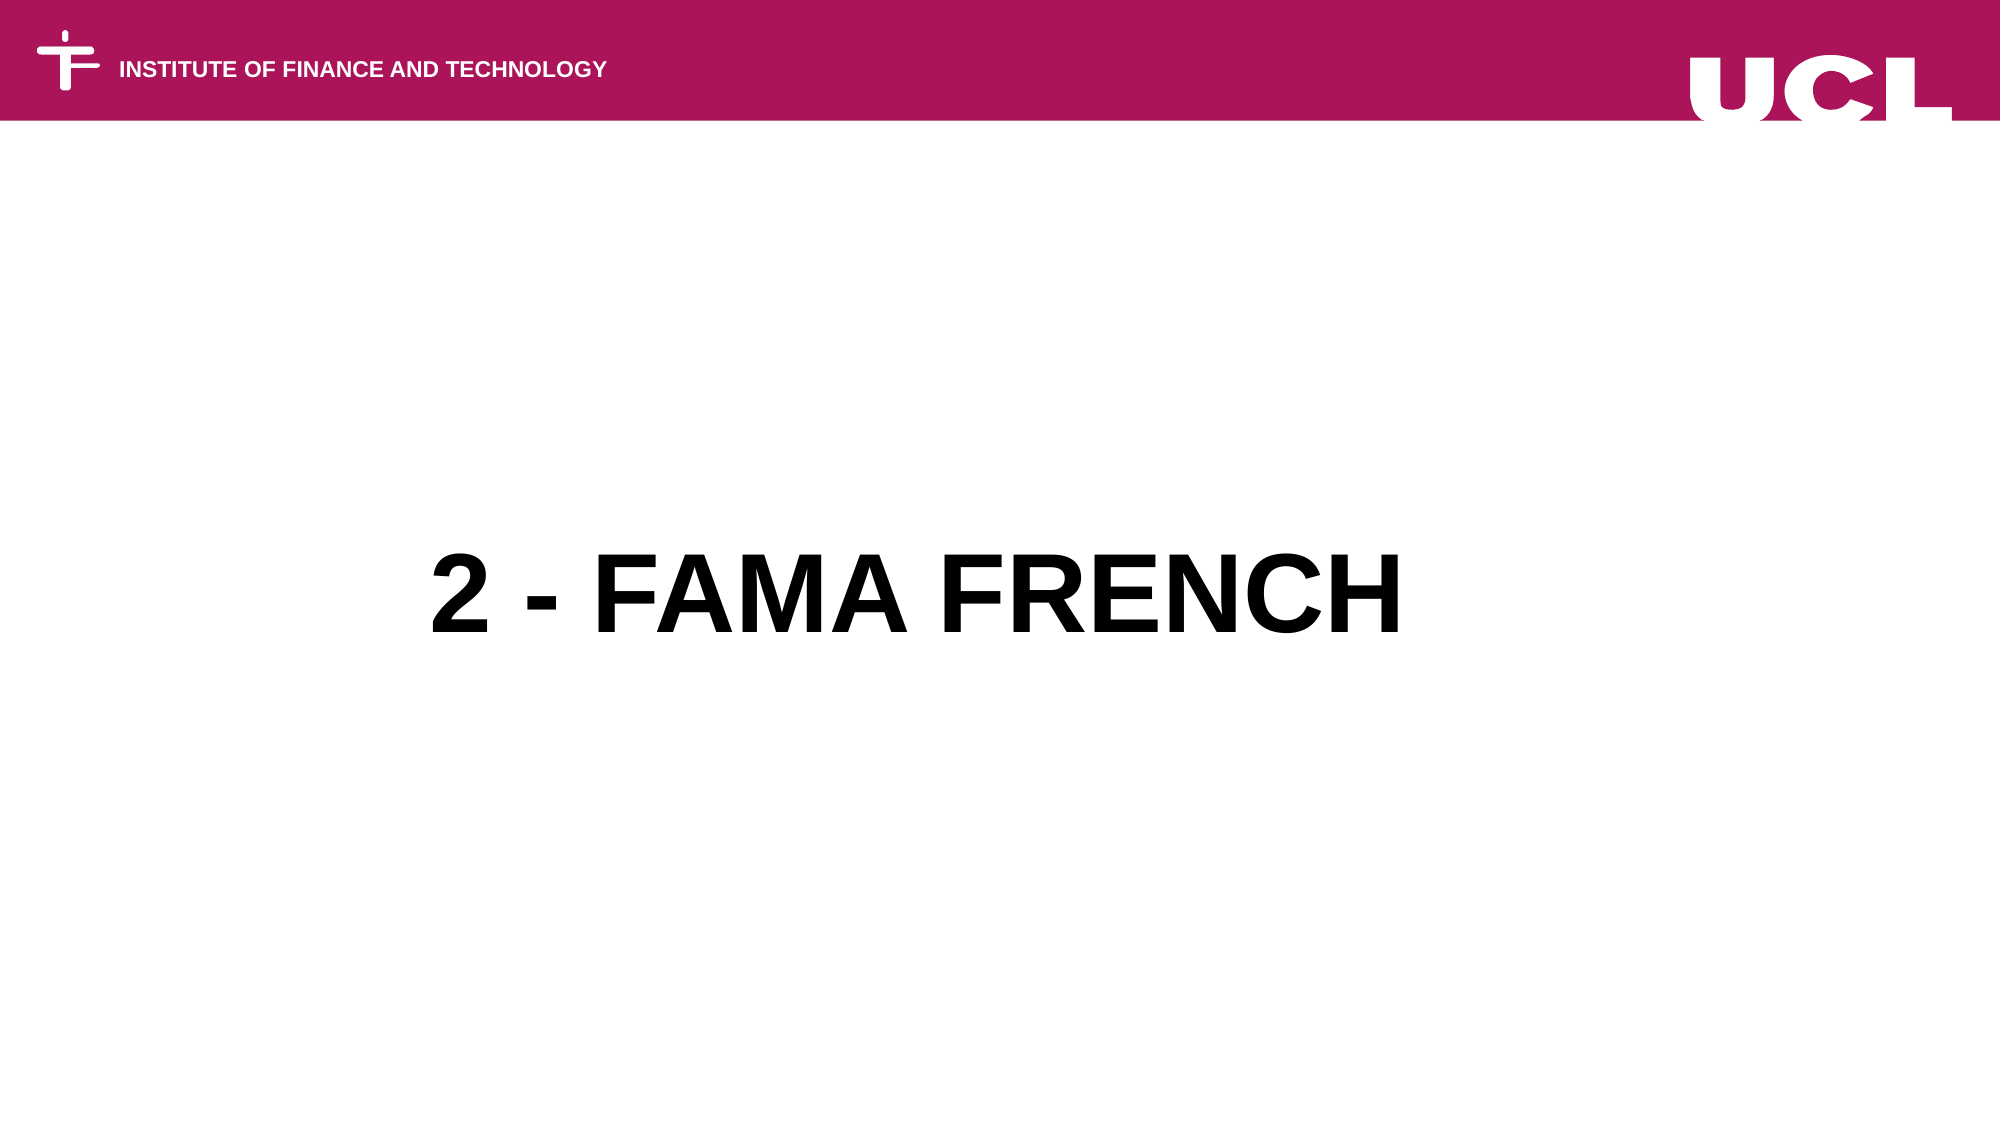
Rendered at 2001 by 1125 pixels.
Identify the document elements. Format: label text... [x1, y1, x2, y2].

picture [36, 30, 101, 91]
subtitle 2 - FAMA FRENCH [175, 470, 1676, 860]
